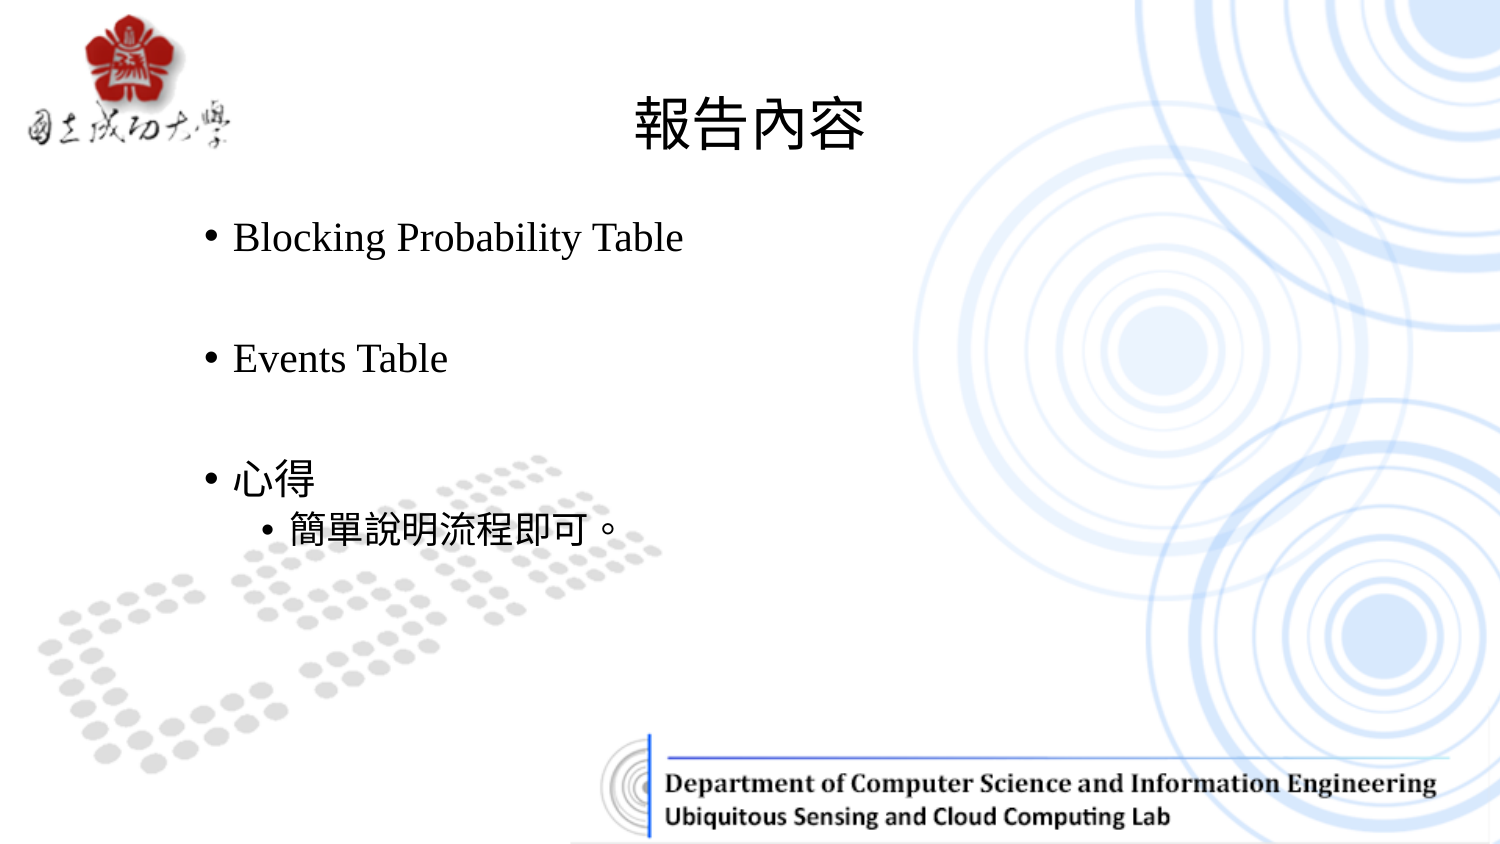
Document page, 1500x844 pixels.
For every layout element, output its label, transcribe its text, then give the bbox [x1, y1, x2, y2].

picture [0, 0, 1500, 844]
title 報告內容 [103, 44, 1397, 208]
list Blocking Probability Table Events Table 心得 簡單說明流程即可。 [189, 207, 1041, 619]
